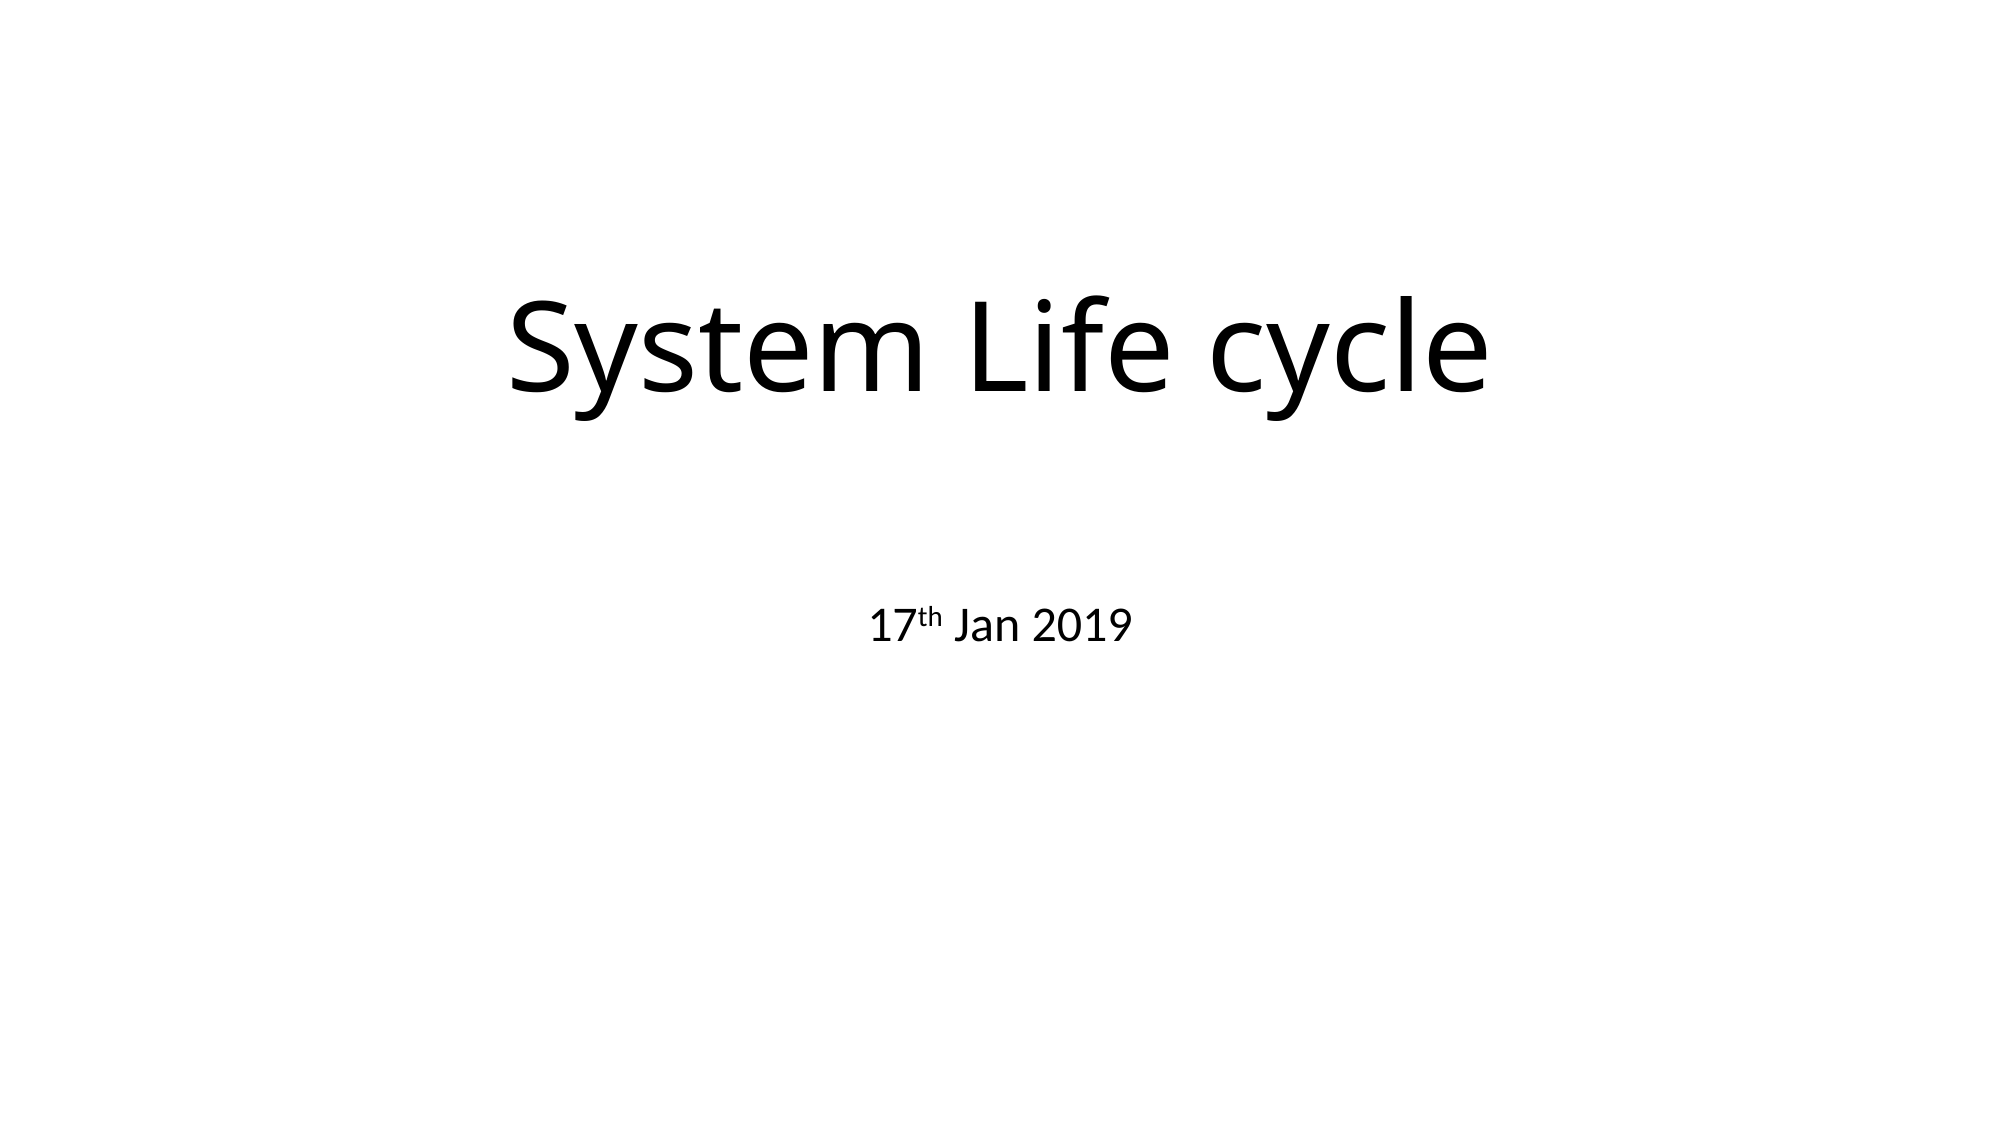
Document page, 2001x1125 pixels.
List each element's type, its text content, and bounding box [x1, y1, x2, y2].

title System Life cycle [249, 184, 1750, 576]
subtitle 17th Jan 2019 [249, 590, 1750, 863]
